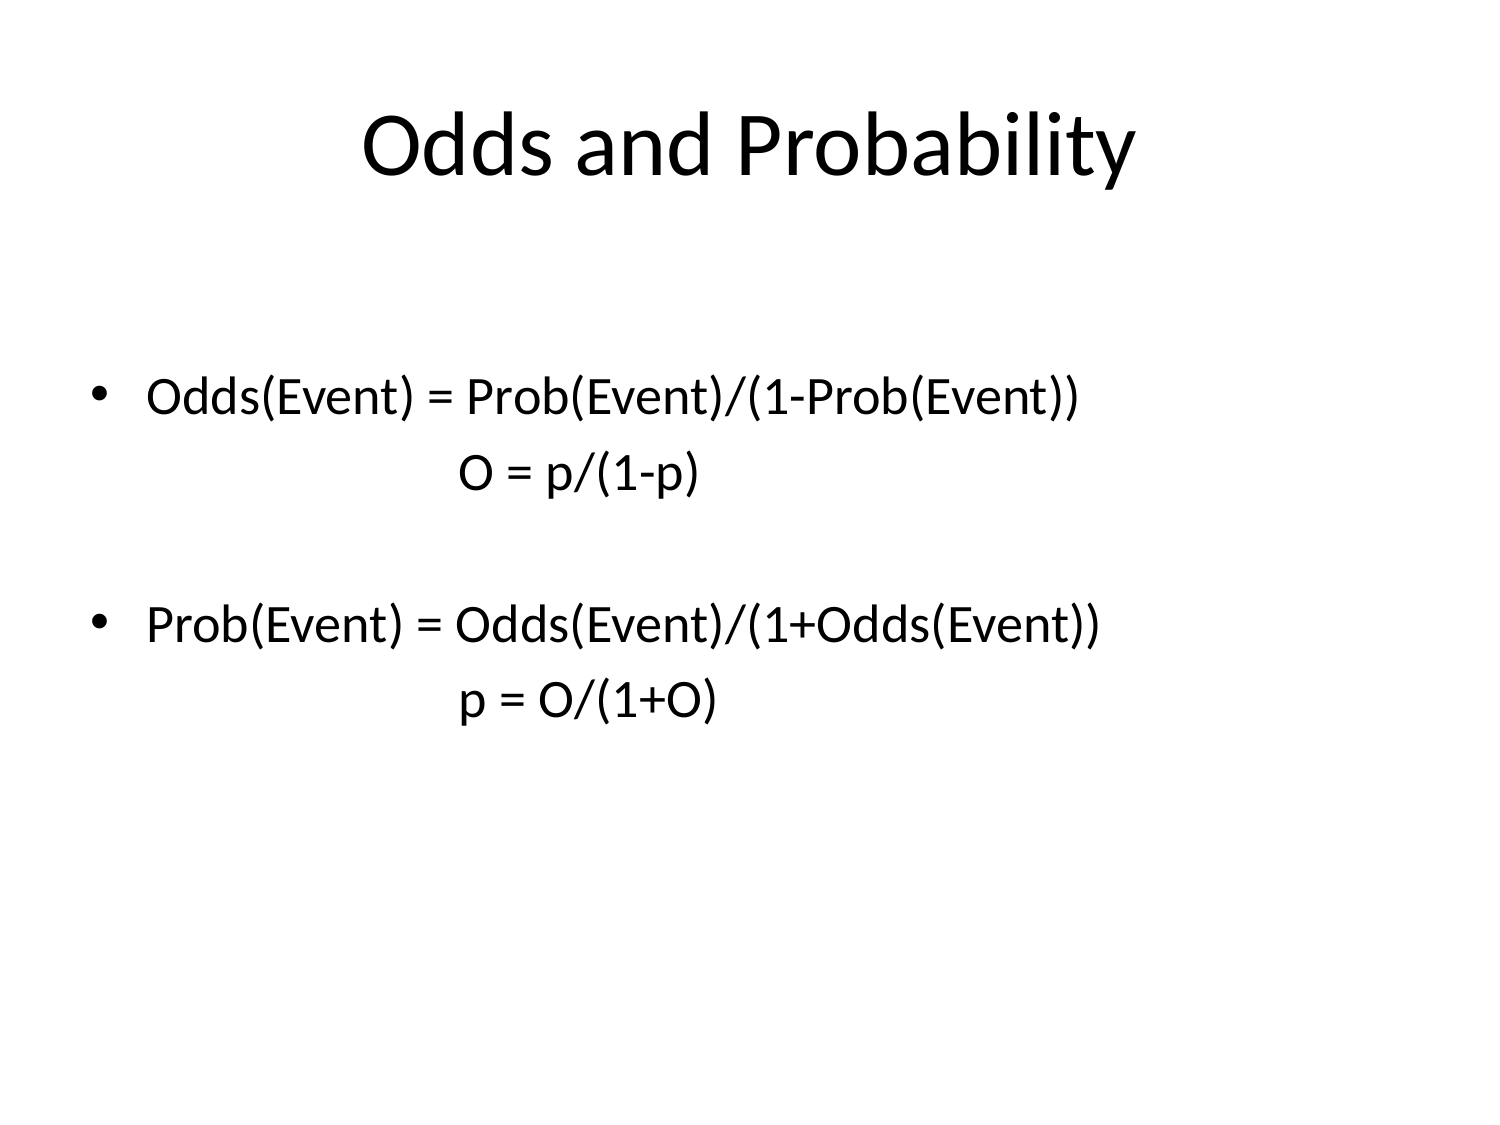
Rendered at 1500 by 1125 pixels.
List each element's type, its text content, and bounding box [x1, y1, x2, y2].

list Odds(Event) = Prob(Event)/(1-Prob(Event)) O = p/(1-p) Prob(Event) = Odds(Event)/(1+Odds(Event)) p = O/(1+O) [75, 262, 1425, 1005]
title Odds and Probability [75, 45, 1425, 233]
